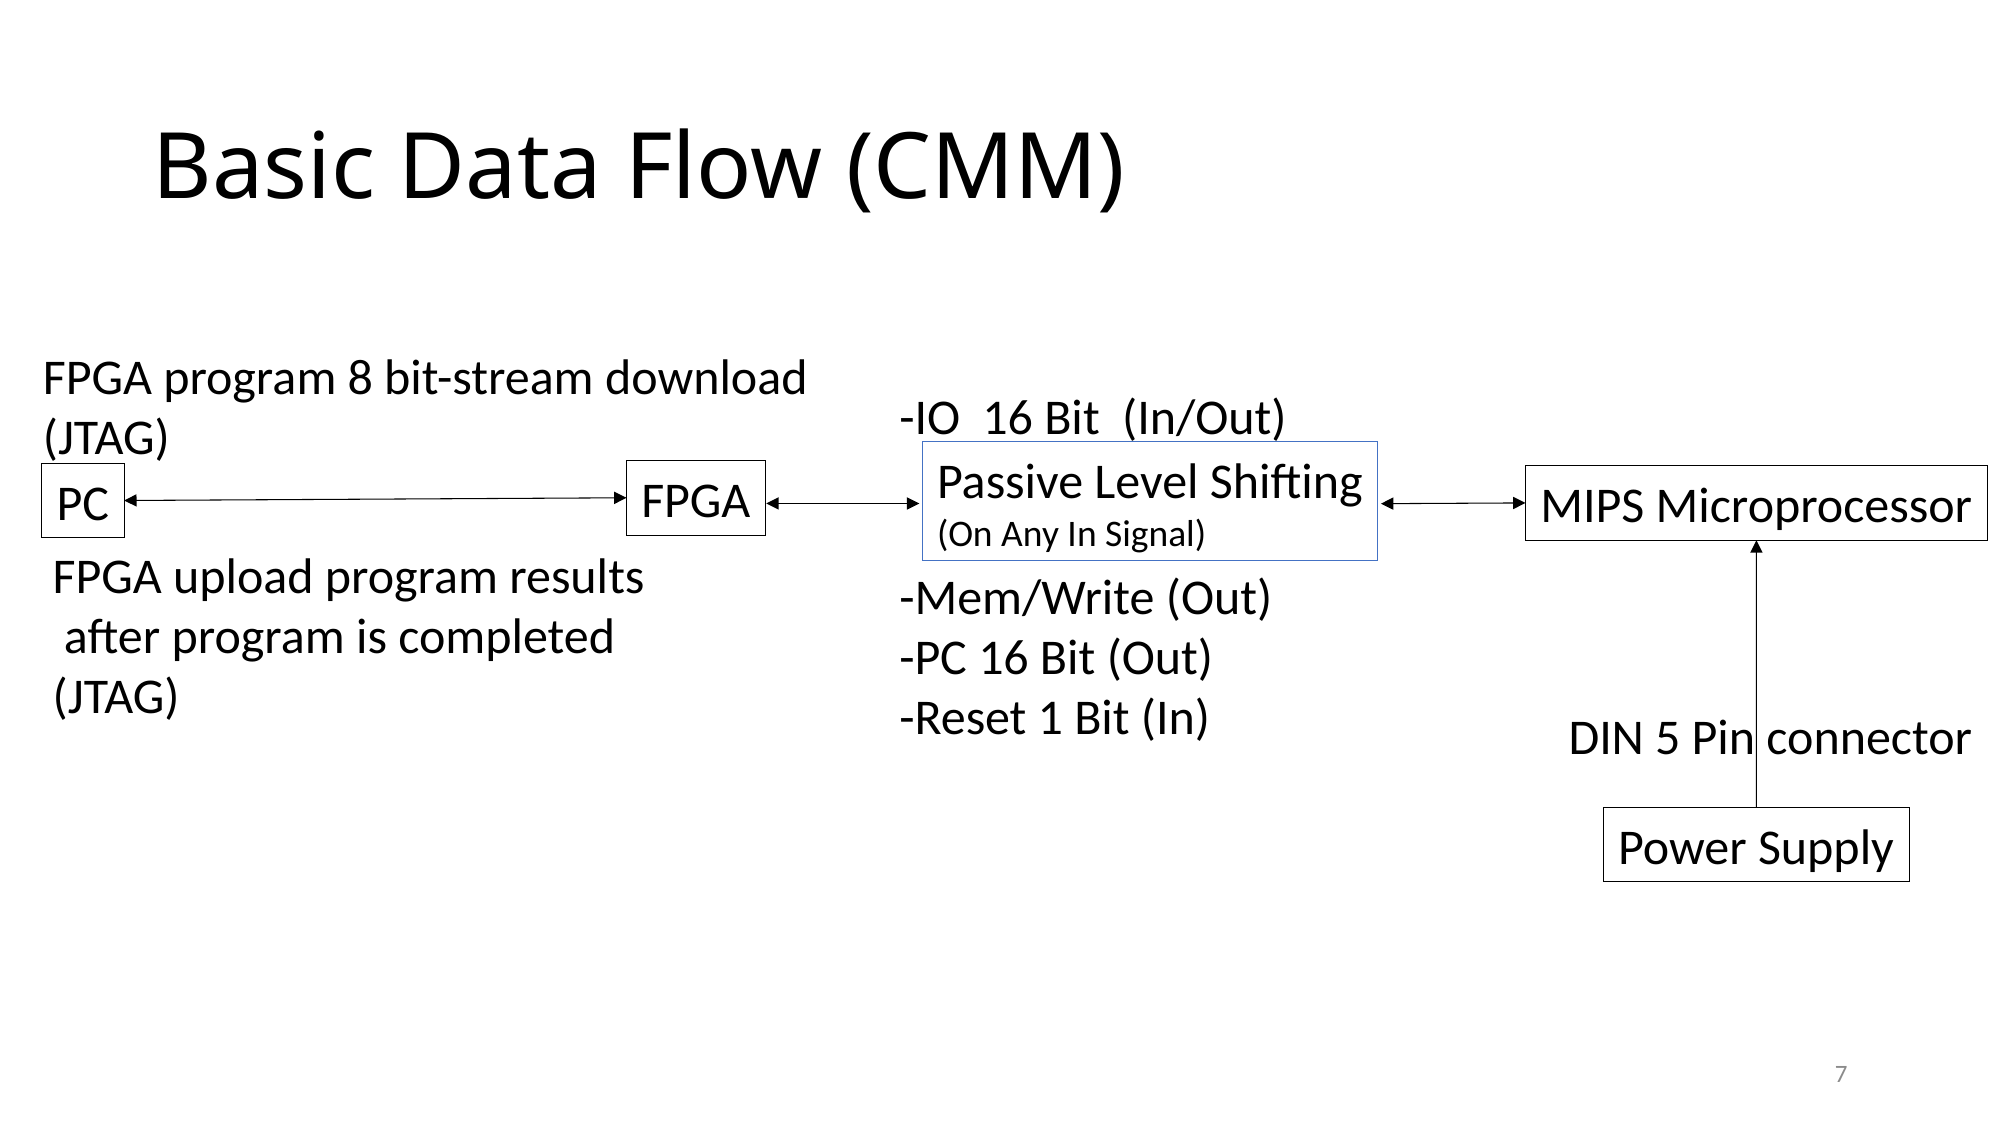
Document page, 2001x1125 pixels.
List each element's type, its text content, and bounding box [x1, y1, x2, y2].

title Basic Data Flow (CMM) [137, 59, 1863, 278]
text_box FPGA upload program results after program is completed (JTAG) [37, 536, 660, 731]
text_box MIPS Microprocessor [1525, 465, 1988, 541]
text_box Power Supply [1603, 807, 1910, 882]
text_box Passive Level Shifting (On Any In Signal) [922, 441, 1378, 561]
text_box PC [41, 472, 125, 536]
text_box -IO 16 Bit (In/Out) -Mem/Write (Out) -PC 16 Bit (Out) -Reset 1 Bit (In) [884, 377, 1302, 812]
text_box FPGA program 8 bit-stream download (JTAG) [28, 337, 835, 472]
text_box DIN 5 Pin connector [1757, 697, 1988, 773]
slide_number 7 [1412, 1042, 1863, 1103]
text_box DIN 5 Pin connector [1553, 697, 1756, 773]
text_box FPGA [626, 472, 766, 536]
